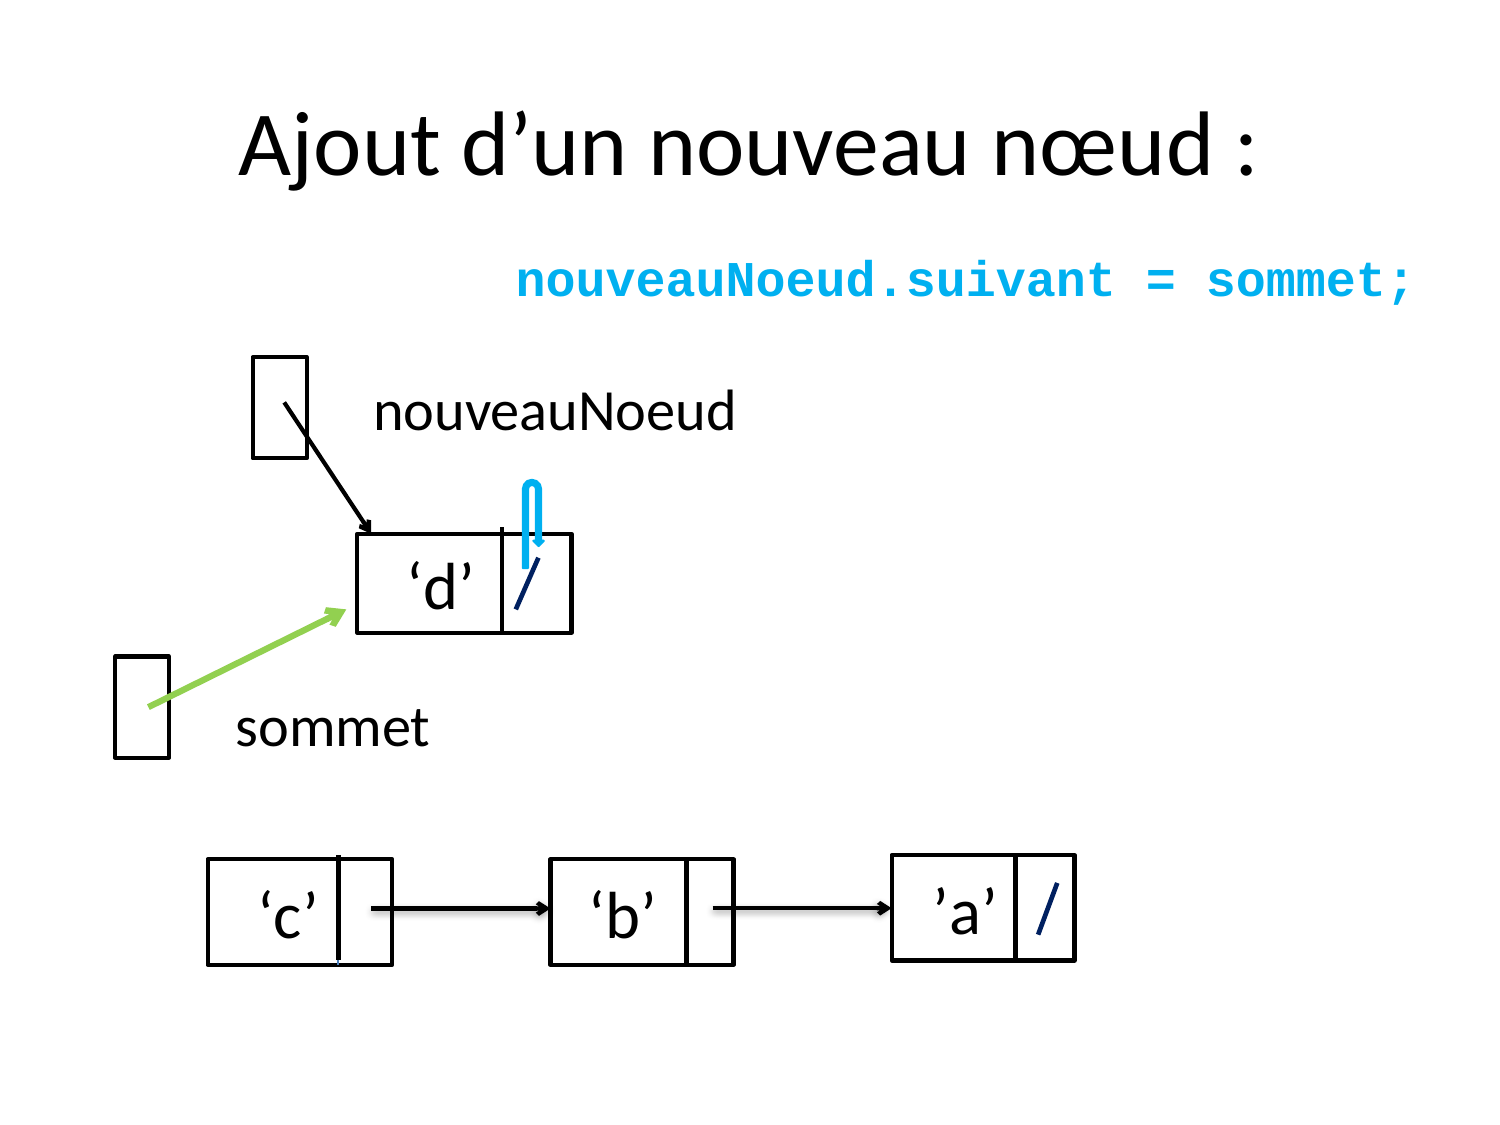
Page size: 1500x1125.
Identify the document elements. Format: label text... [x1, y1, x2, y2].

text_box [81, 305, 1453, 1011]
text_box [148, 609, 347, 708]
text_box nouveauNoeud.suivant = sommet; [350, 238, 1431, 304]
title Ajout d’un nouveau nœud : [75, 45, 1425, 233]
